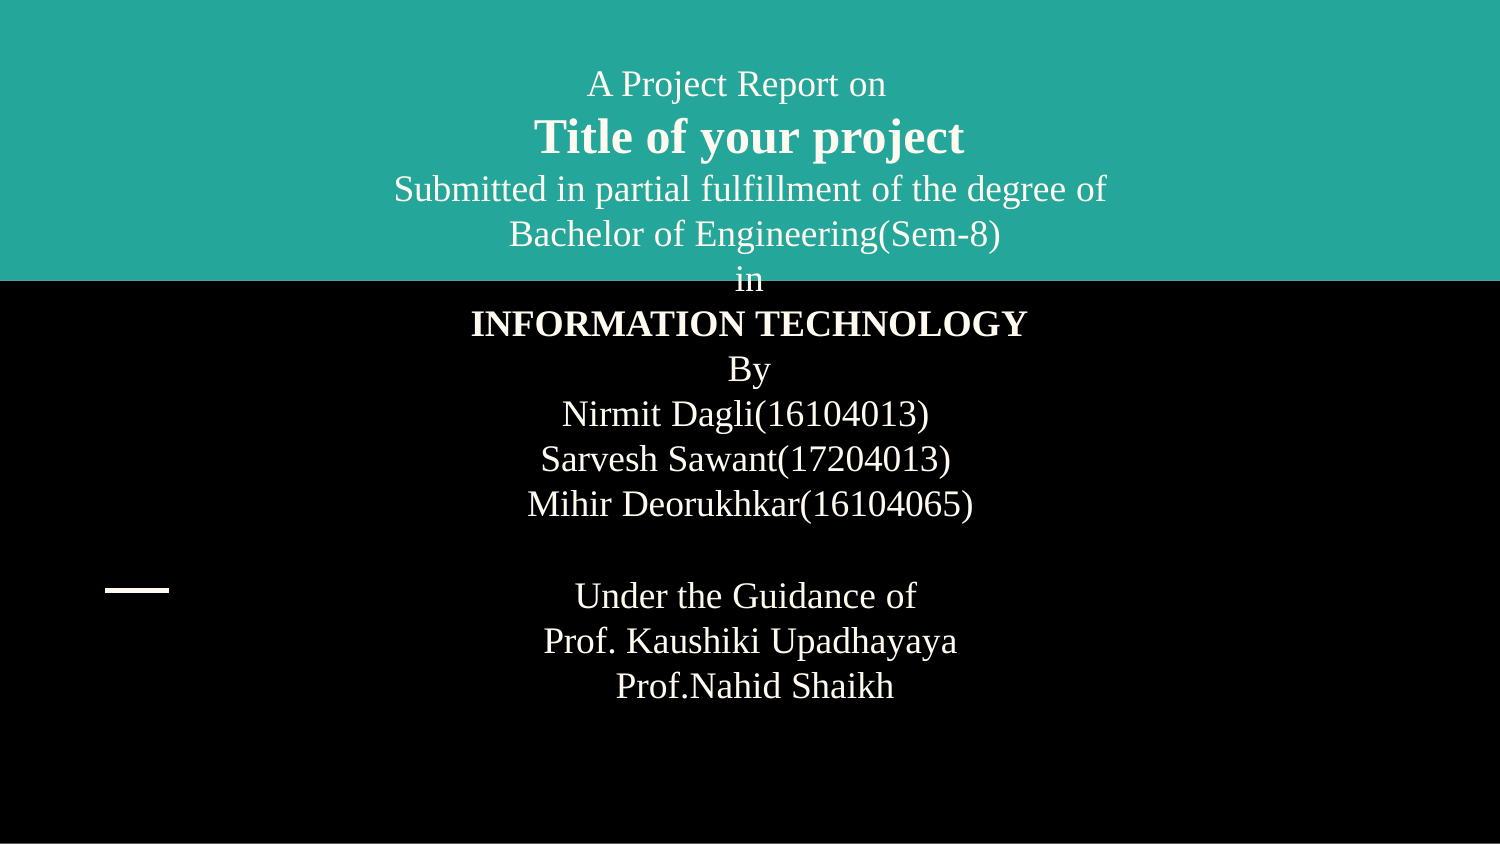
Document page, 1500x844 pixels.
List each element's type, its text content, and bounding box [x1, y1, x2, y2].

title A Project Report on Title of your project [531, 56, 968, 161]
text_box [0, 0, 1500, 281]
text_box Submitted in partial fulfillment of the degree of Bachelor of Engineering(Sem-8) in INFORMATION TECHNOLOGY By Nirmit Dagli(16104013) Sarvesh Sawant(17204013) Mihir Deorukhkar(16104065) Under the Guidance of Prof. Kaushiki Upadhayaya Prof.Nahid Shaikh [391, 161, 1109, 706]
text_box [0, 281, 1500, 844]
